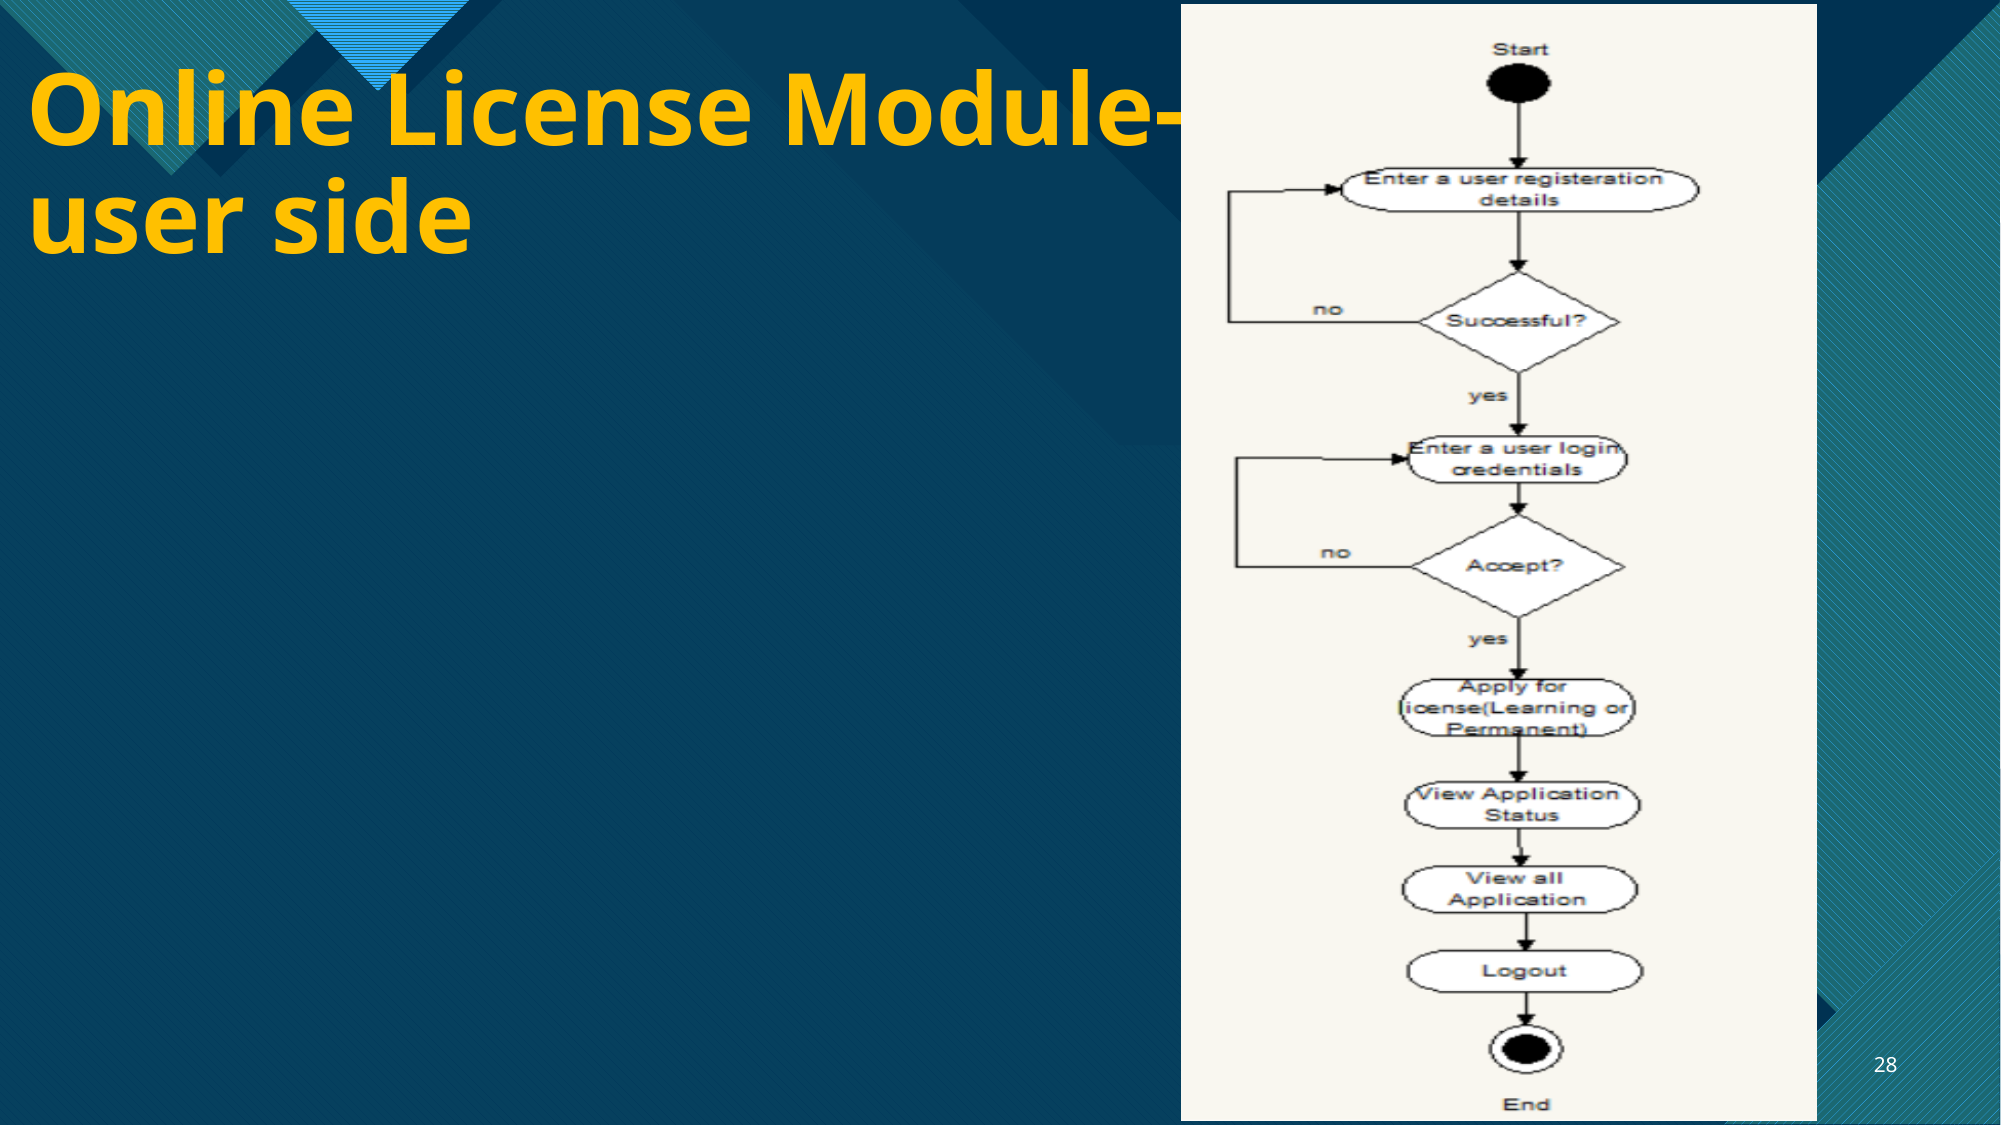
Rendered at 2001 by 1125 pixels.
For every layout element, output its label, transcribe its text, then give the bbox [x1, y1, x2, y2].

slide_number 28 [1845, 1035, 1913, 1096]
title Online License Module-user side [10, 18, 1181, 283]
title DIAGRAMS [1817, 669, 2001, 1033]
picture [1181, 4, 1817, 1121]
